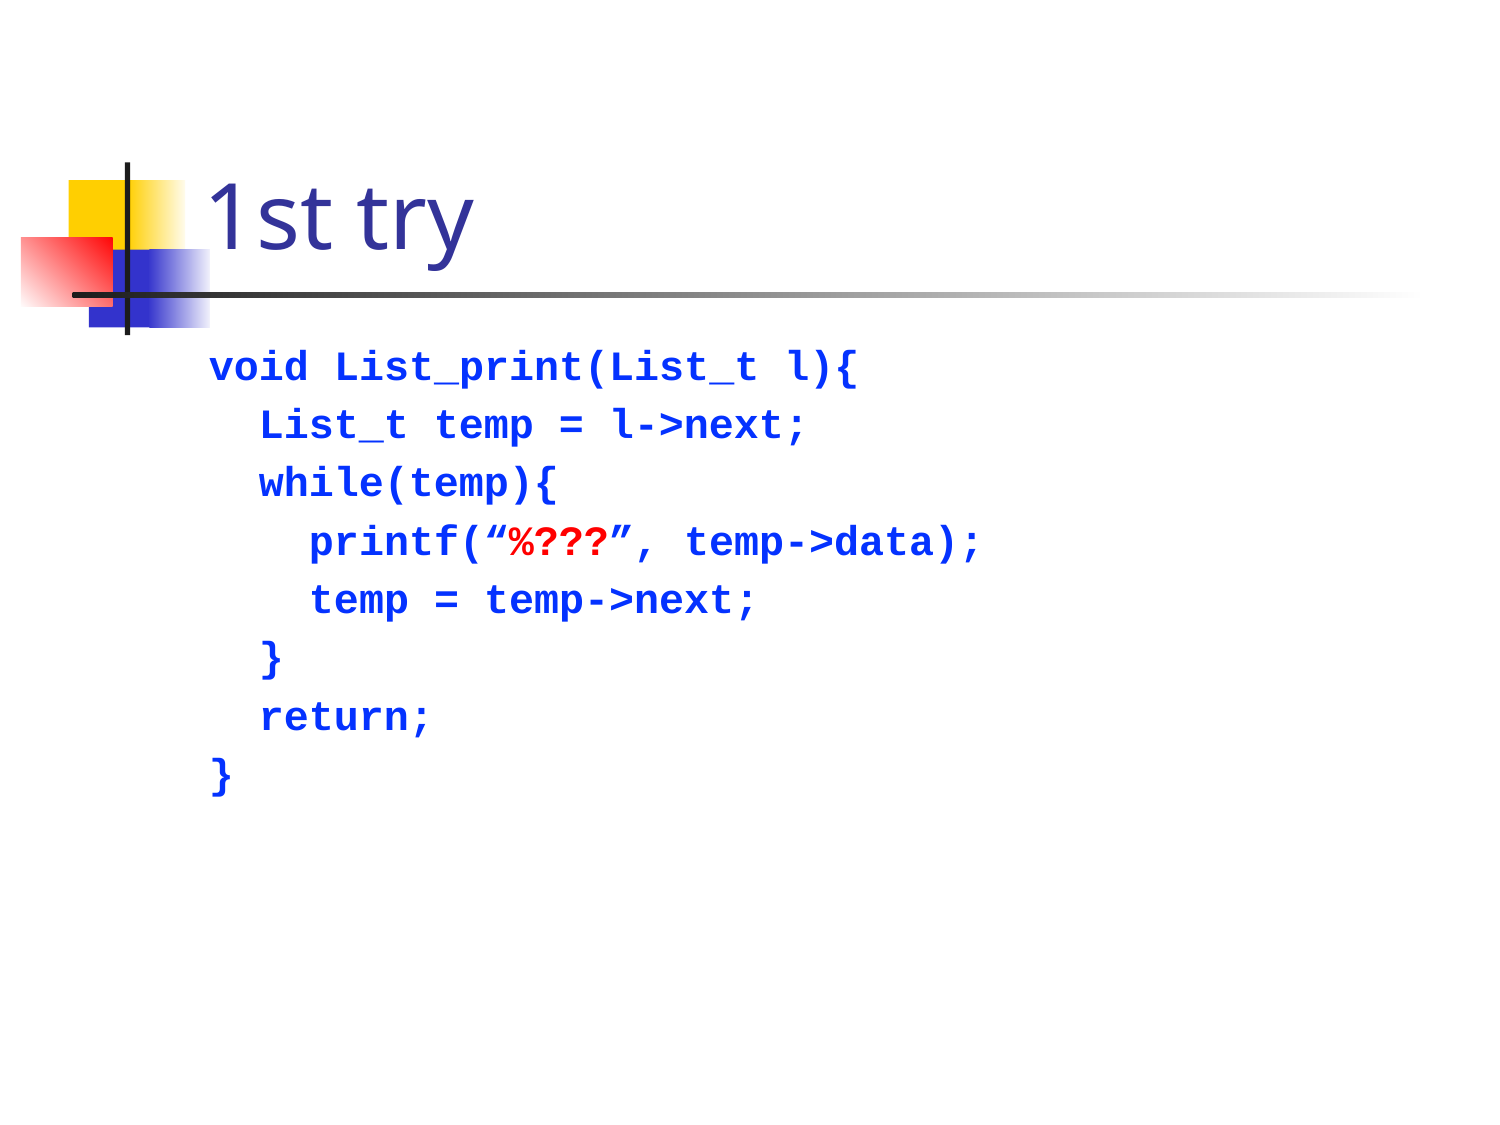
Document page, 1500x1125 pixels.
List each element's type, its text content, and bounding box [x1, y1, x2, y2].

list void List_print(List_t l){ List_t temp = l->next; while(temp){ printf(“%???”, temp->data); temp = temp->next; } return; } [193, 331, 1469, 1006]
title 1st try [188, 35, 1468, 275]
